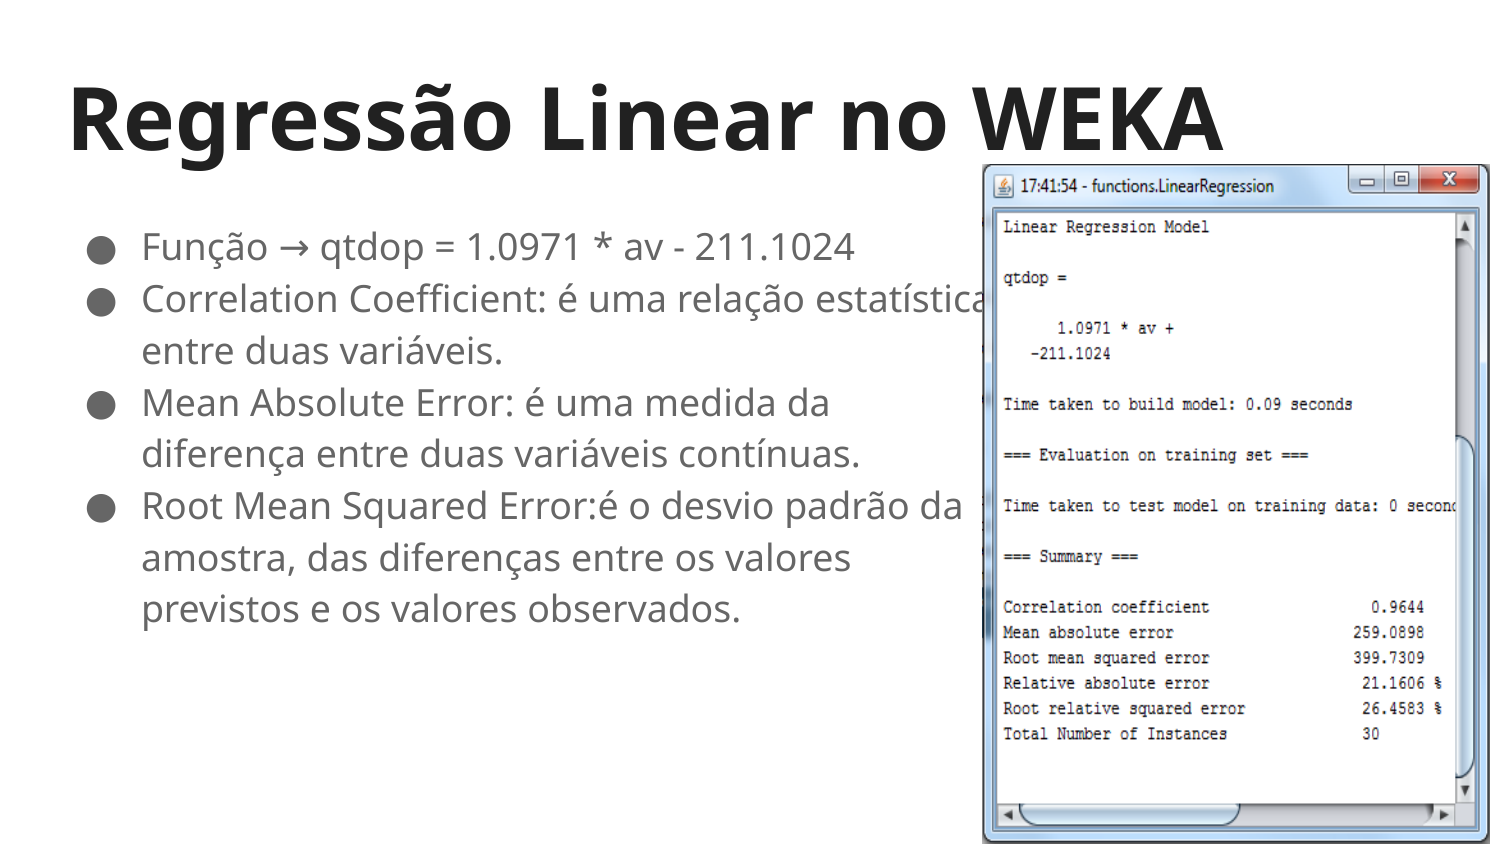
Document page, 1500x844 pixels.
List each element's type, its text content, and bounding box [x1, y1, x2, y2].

list Função → qtdop = 1.0971 * av - 211.1024 Correlation Coefficient: é uma relação estatística entre duas variáveis. Mean Absolute Error: é uma medida da diferença entre duas variáveis contínuas. Root Mean Squared Error:é o desvio padrão da amostra, das diferenças entre os valores previstos e os valores observados. [51, 201, 977, 844]
picture [982, 164, 1490, 844]
title Regressão Linear no WEKA [51, 48, 1449, 180]
